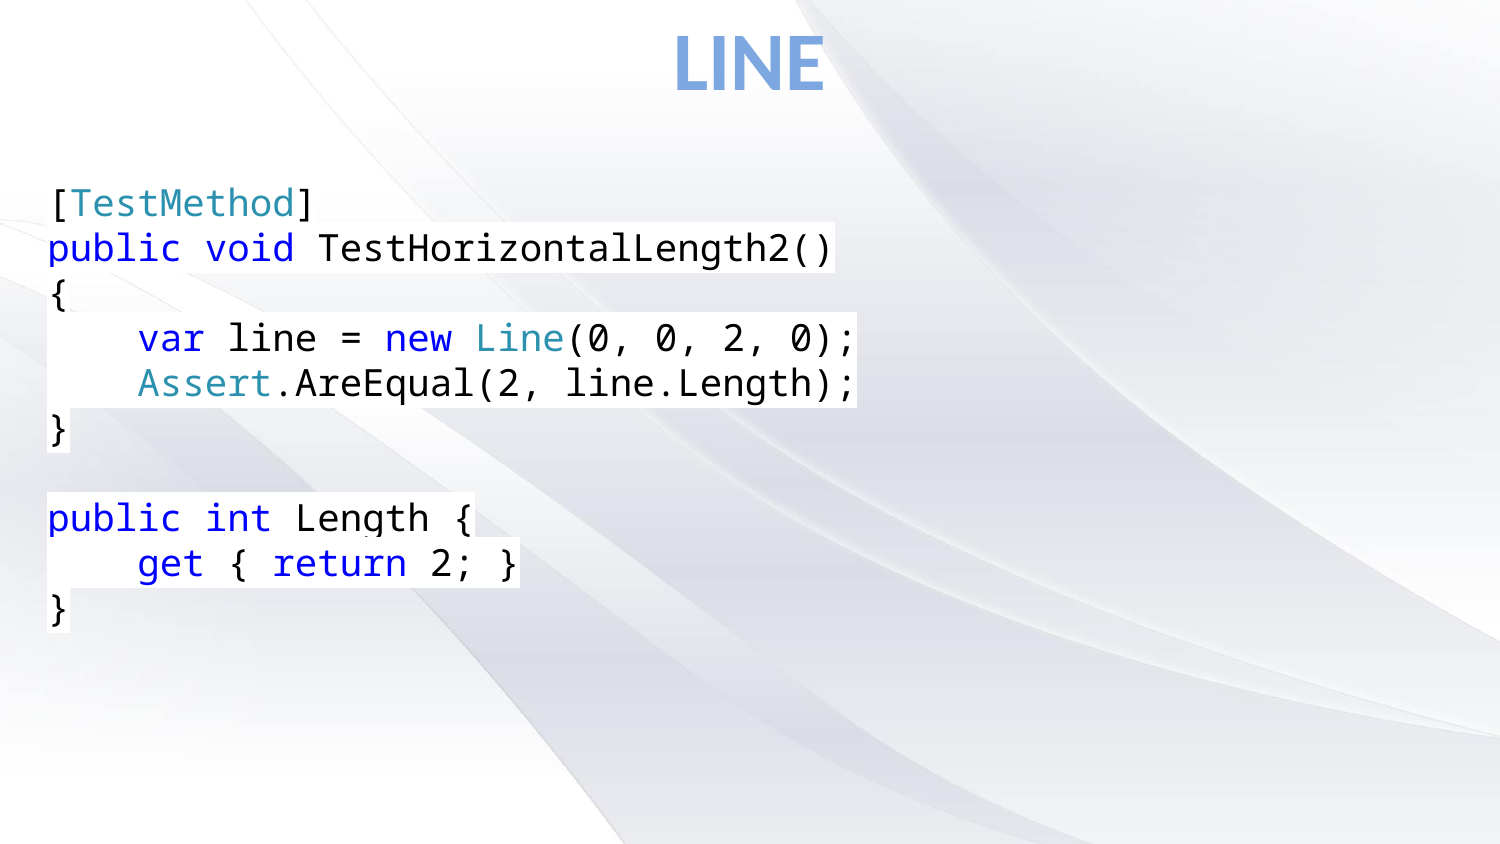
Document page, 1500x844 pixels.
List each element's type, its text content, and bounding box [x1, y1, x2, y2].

text_box [TestMethod] public void TestHorizontalLength2() { var line = new Line(0, 0, 2, 0); Assert.AreEqual(2, line.Length); } public int Length { get { return 2; } } [32, 171, 873, 637]
picture [0, 147, 1500, 844]
title Line [0, 0, 1500, 147]
